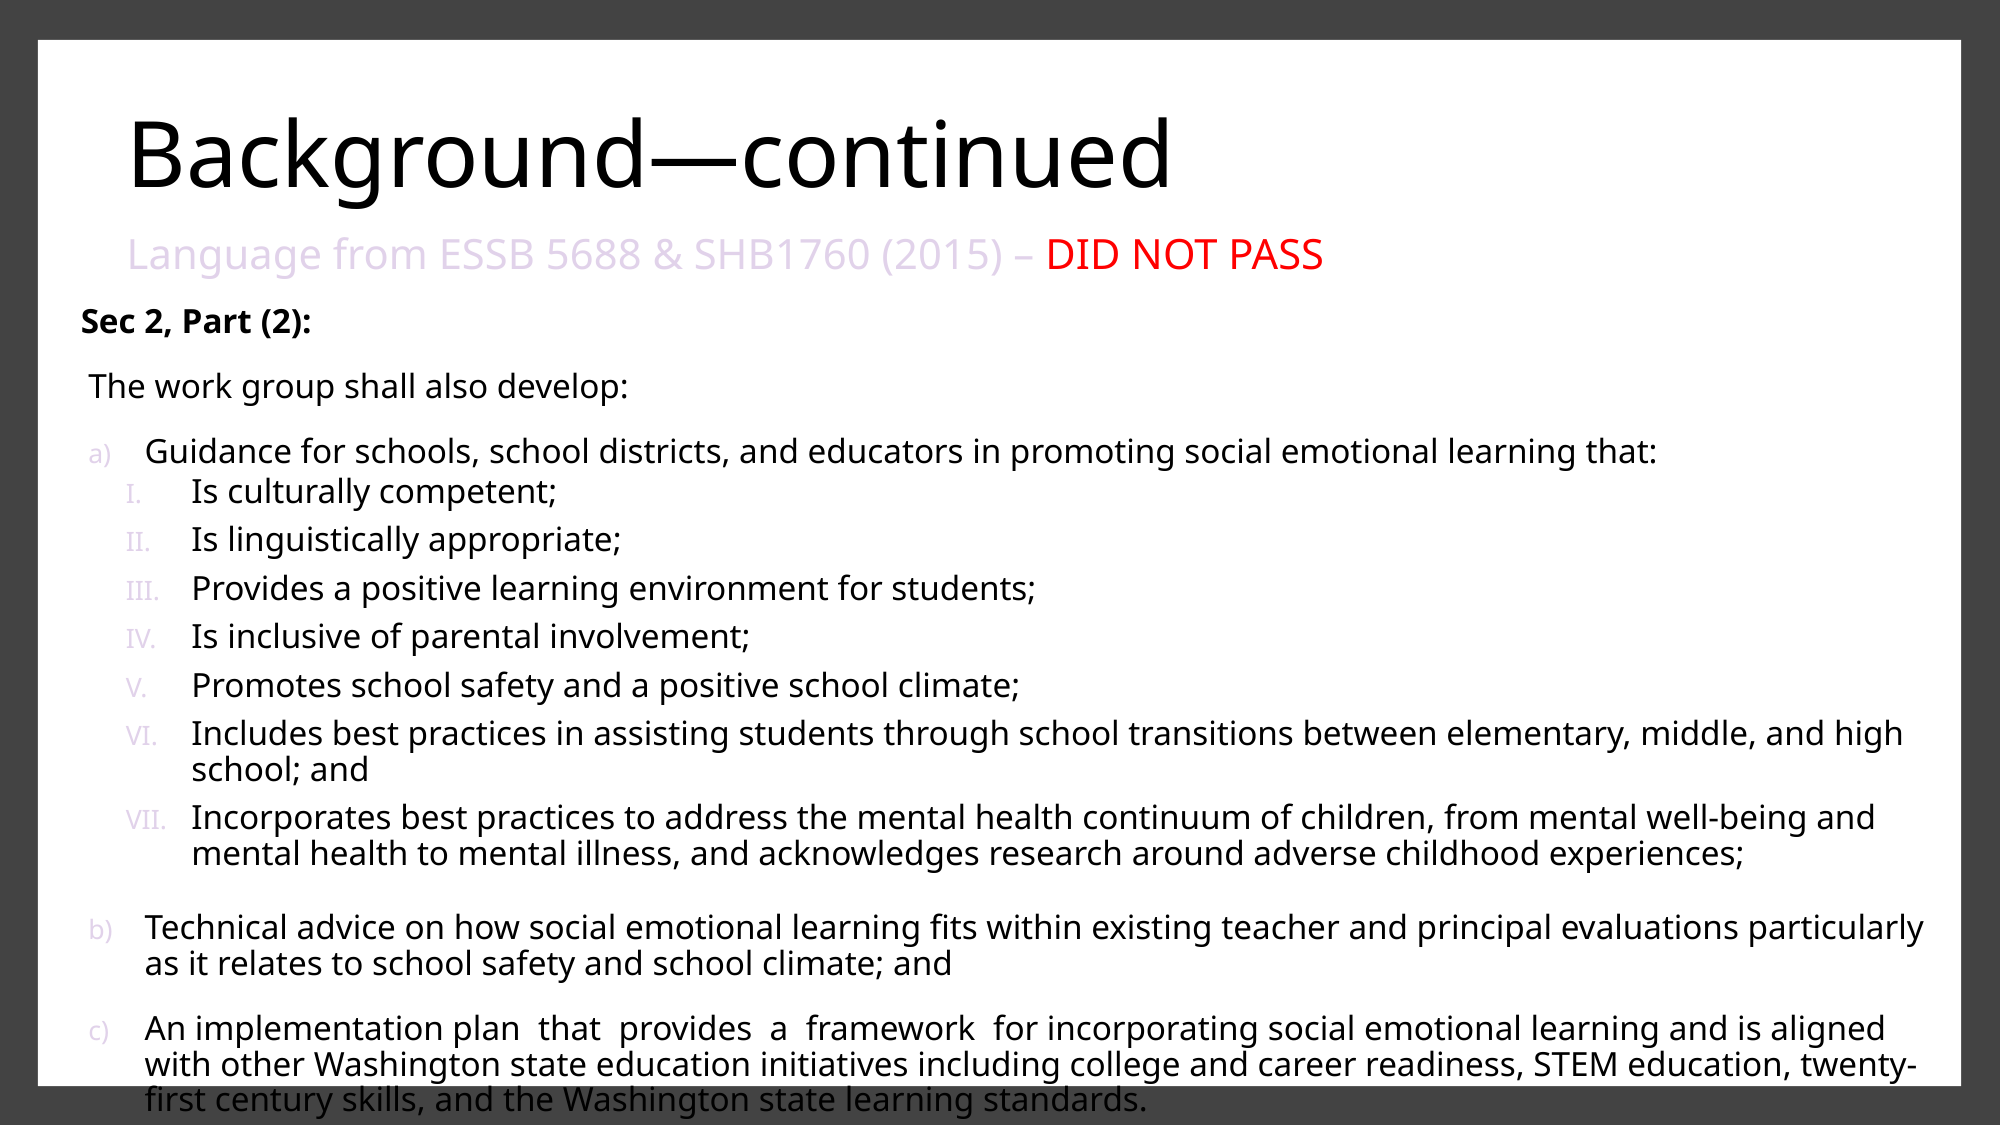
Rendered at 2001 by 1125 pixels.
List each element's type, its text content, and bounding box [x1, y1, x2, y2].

list Sec 2, Part (2): The work group shall also develop: Guidance for schools, school districts, and educators in promoting social emotional learning that: Is culturally competent; Is linguistically appropriate; Provides a positive learning environment for students; Is inclusive of parental involvement; Promotes school safety and a positive school climate; Includes best practices in assisting students through school transitions between elementary, middle, and high school; and Incorporates best practices to address the mental health continuum of children, from mental well-being and mental health to mental illness, and acknowledges research around adverse childhood experiences; Technical advice on how social emotional learning fits within existing teacher and principal evaluations particularly as it relates to school safety and school climate; and An implementation plan that provides a framework for incorporating social emotional learning and is aligned with other Washington state education initiatives including college and career readiness, STEM education, twenty-first century skills, and the Washington state learning standards. [65, 296, 1957, 969]
text_box Language from ESSB 5688 & SHB1760 (2015) – DID NOT PASS [111, 225, 1747, 322]
text_box Background—continued [111, 110, 1689, 206]
